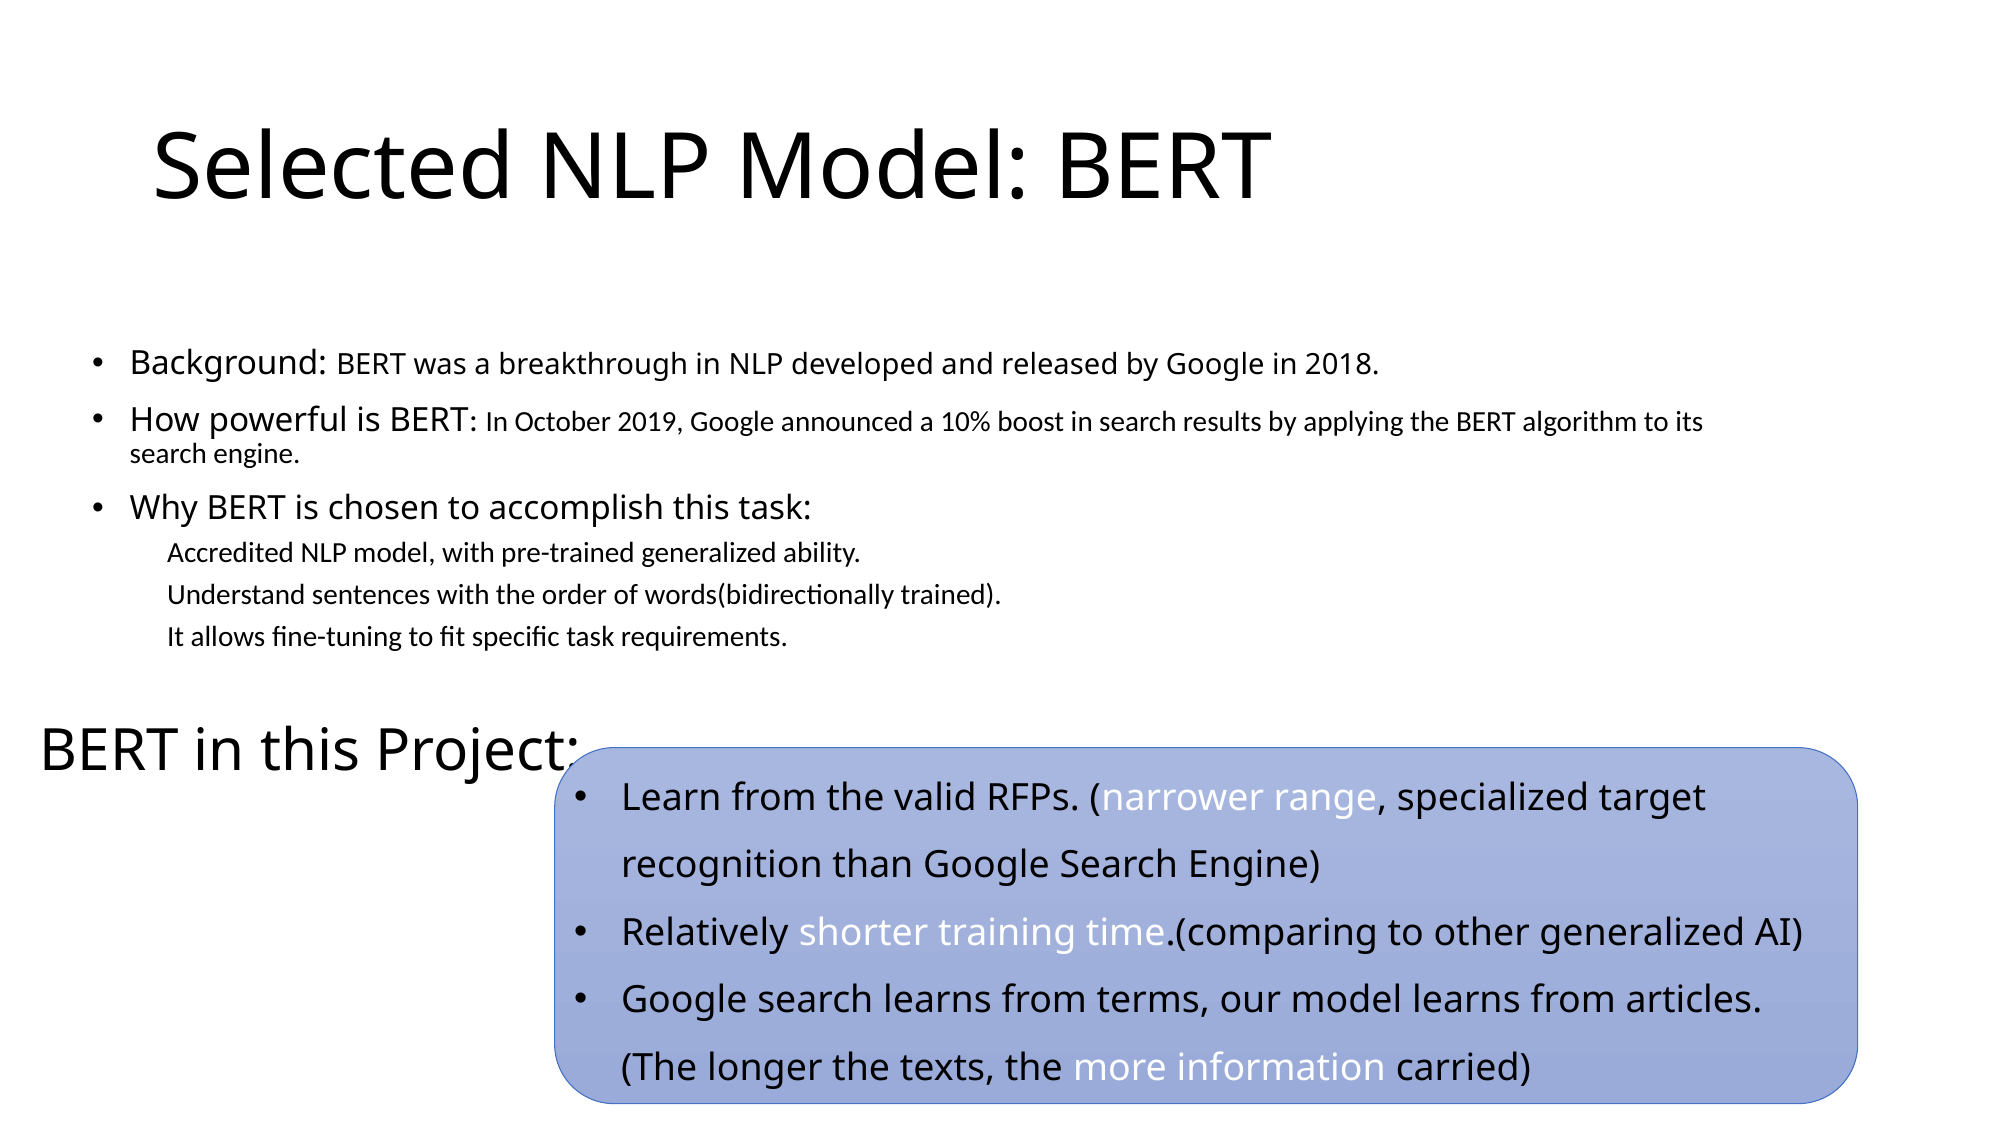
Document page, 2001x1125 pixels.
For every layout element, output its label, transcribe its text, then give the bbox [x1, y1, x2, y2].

text_box [554, 783, 559, 1068]
text_box BERT in this Project: [24, 704, 715, 790]
text_box [1838, 762, 1859, 1090]
title Selected NLP Model: BERT [137, 59, 1863, 278]
text_box Learn from the valid RFPs. (narrower range, specialized target recognition than Google Search Engine) Relatively shorter training time.(comparing to other generalized AI) Google search learns from terms, our model learns from articles. (The longer the texts, the more information carried) [559, 742, 1838, 1125]
list Background: BERT was a breakthrough in NLP developed and released by Google in 2018. How powerful is BERT: In October 2019, Google announced a 10% boost in search results by applying the BERT algorithm to its search engine. Why BERT is chosen to accomplish this task: Accredited NLP model, with pre-trained generalized ability. Understand sentences with the order of words(bidirectionally trained). It allows fine-tuning to fit specific task requirements. [77, 338, 1725, 742]
